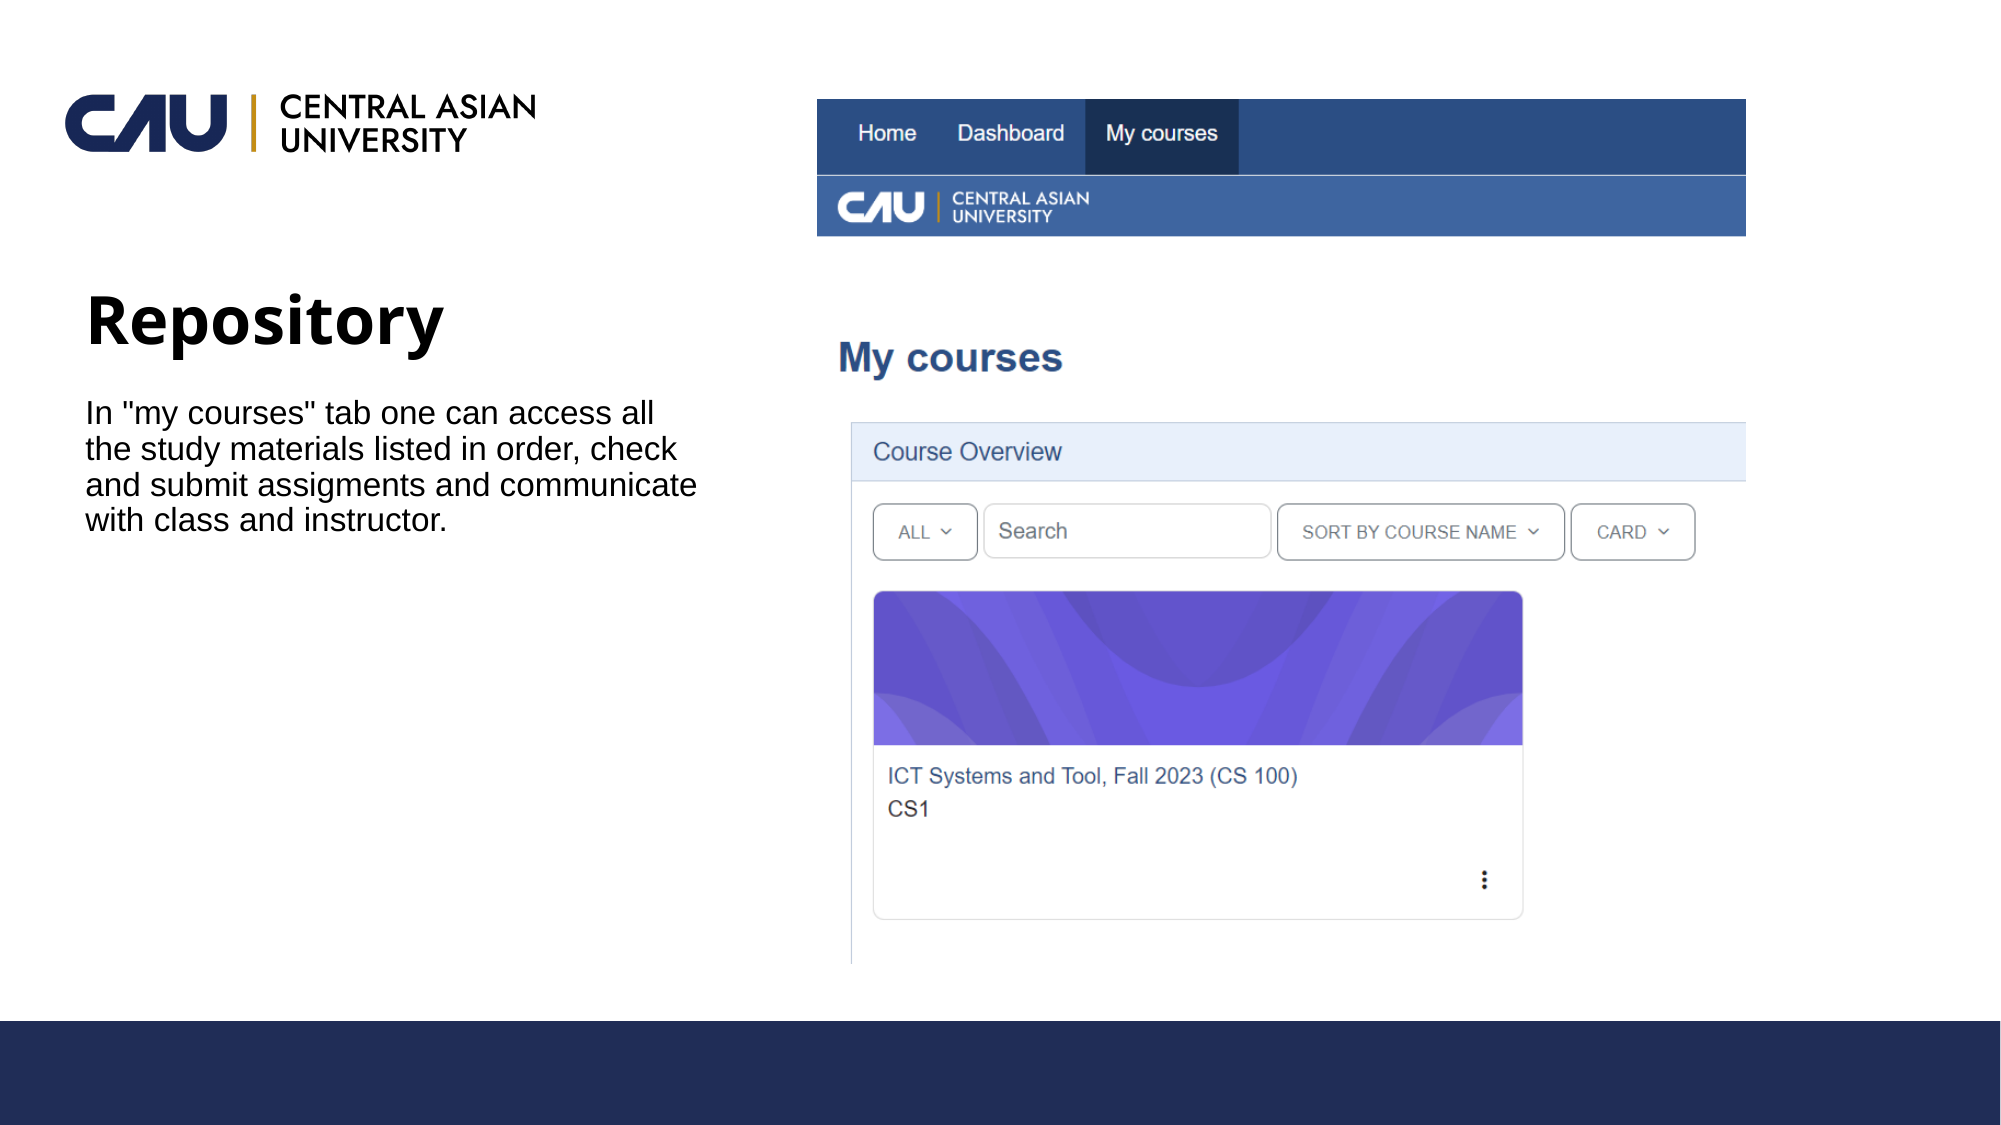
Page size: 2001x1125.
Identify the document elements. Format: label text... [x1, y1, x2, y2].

list In "my courses" tab one can access all the study materials listed in order, check and submit assigments and communicate with class and instructor. [70, 388, 716, 963]
picture [65, 93, 535, 153]
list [817, 99, 1746, 964]
title Repository [70, 191, 716, 367]
